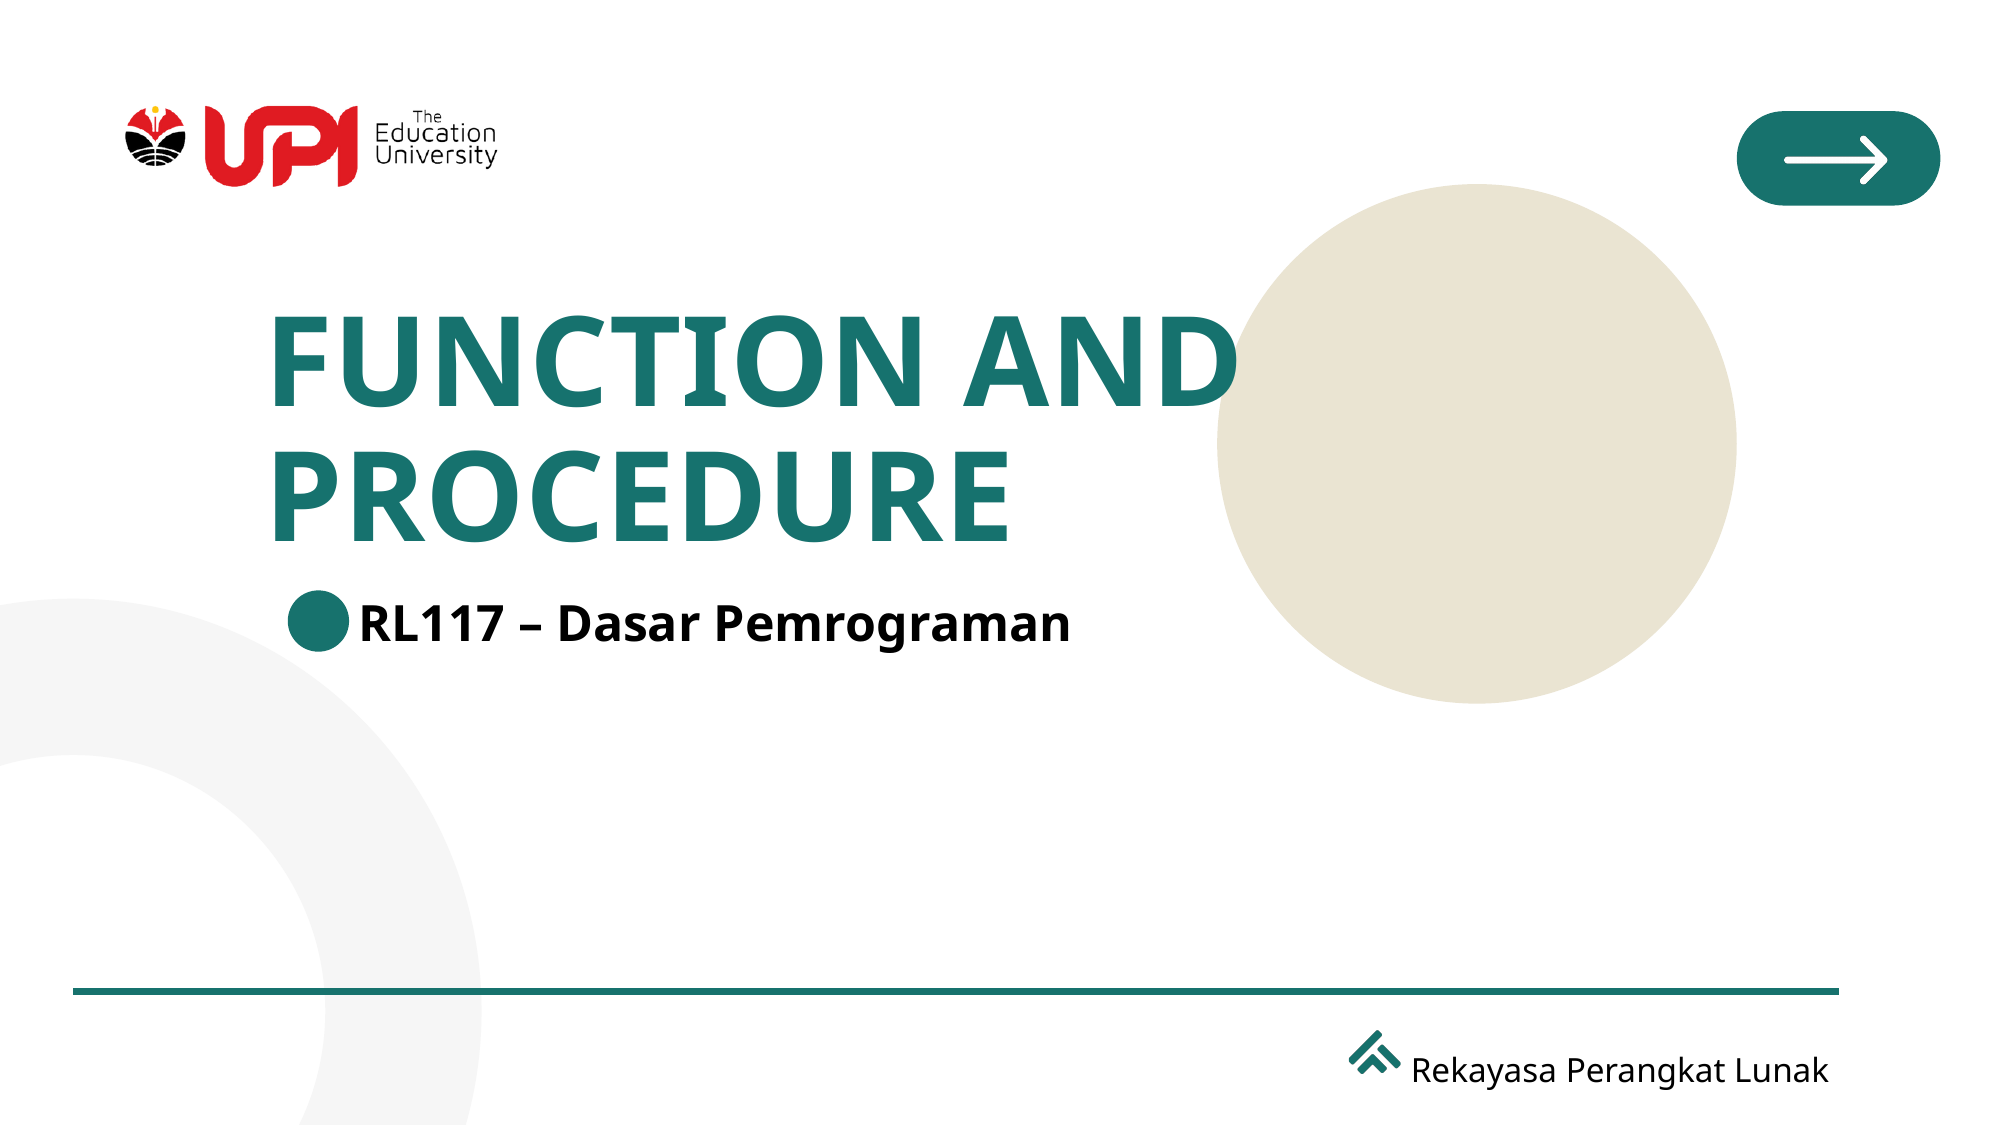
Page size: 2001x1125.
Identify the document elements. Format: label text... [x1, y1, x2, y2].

picture [105, 86, 517, 206]
picture [1348, 1030, 1401, 1074]
subtitle RL117 – Dasar Pemrograman [343, 590, 1750, 863]
title FUNCTION AND PROCEDURE [249, 184, 1750, 576]
picture [1784, 135, 1888, 185]
